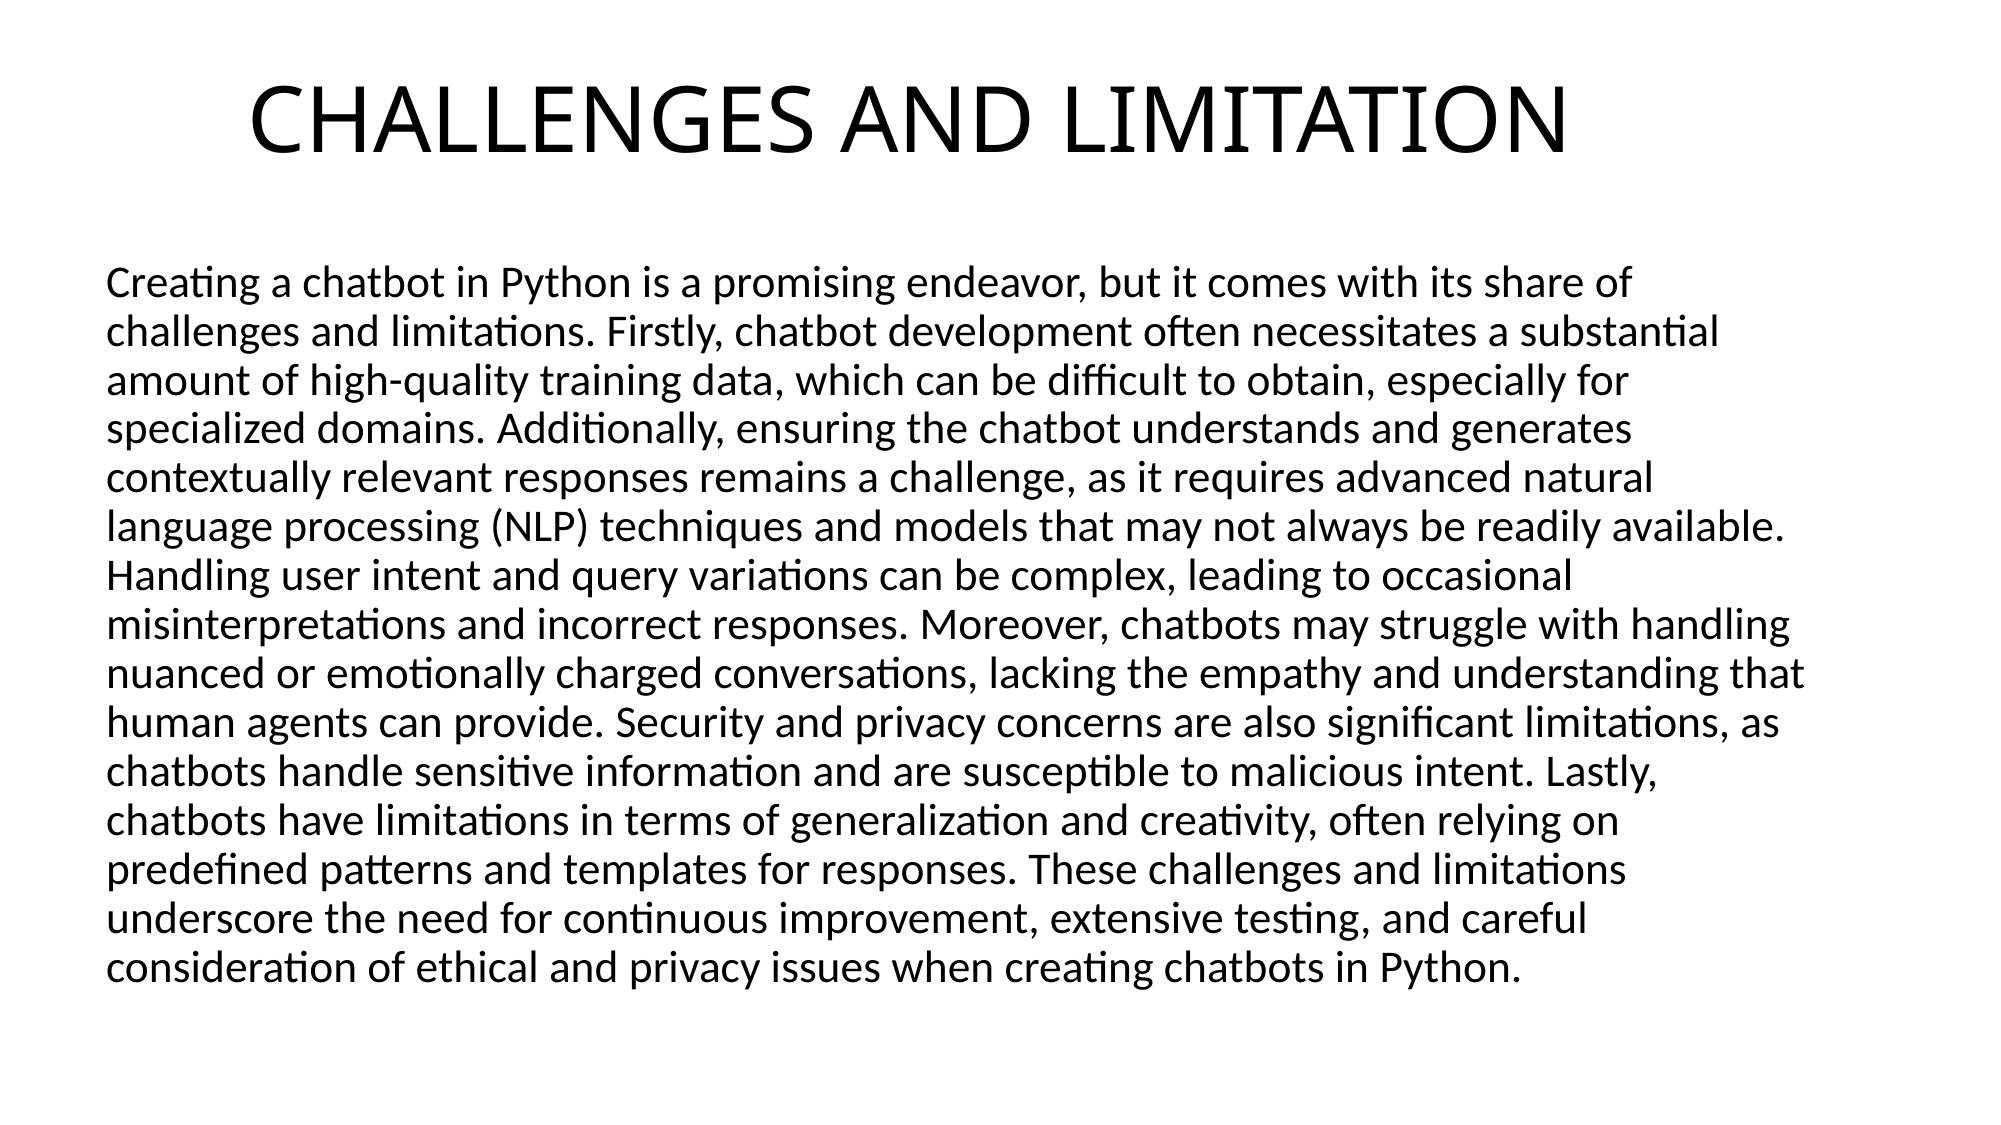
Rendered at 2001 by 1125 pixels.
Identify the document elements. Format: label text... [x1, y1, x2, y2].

list Creating a chatbot in Python is a promising endeavor, but it comes with its share of challenges and limitations. Firstly, chatbot development often necessitates a substantial amount of high-quality training data, which can be difficult to obtain, especially for specialized domains. Additionally, ensuring the chatbot understands and generates contextually relevant responses remains a challenge, as it requires advanced natural language processing (NLP) techniques and models that may not always be readily available. Handling user intent and query variations can be complex, leading to occasional misinterpretations and incorrect responses. Moreover, chatbots may struggle with handling nuanced or emotionally charged conversations, lacking the empathy and understanding that human agents can provide. Security and privacy concerns are also significant limitations, as chatbots handle sensitive information and are susceptible to malicious intent. Lastly, chatbots have limitations in terms of generalization and creativity, often relying on predefined patterns and templates for responses. These challenges and limitations underscore the need for continuous improvement, extensive testing, and careful consideration of ethical and privacy issues when creating chatbots in Python. [91, 250, 1836, 1001]
title CHALLENGES AND LIMITATION [137, 59, 1863, 186]
